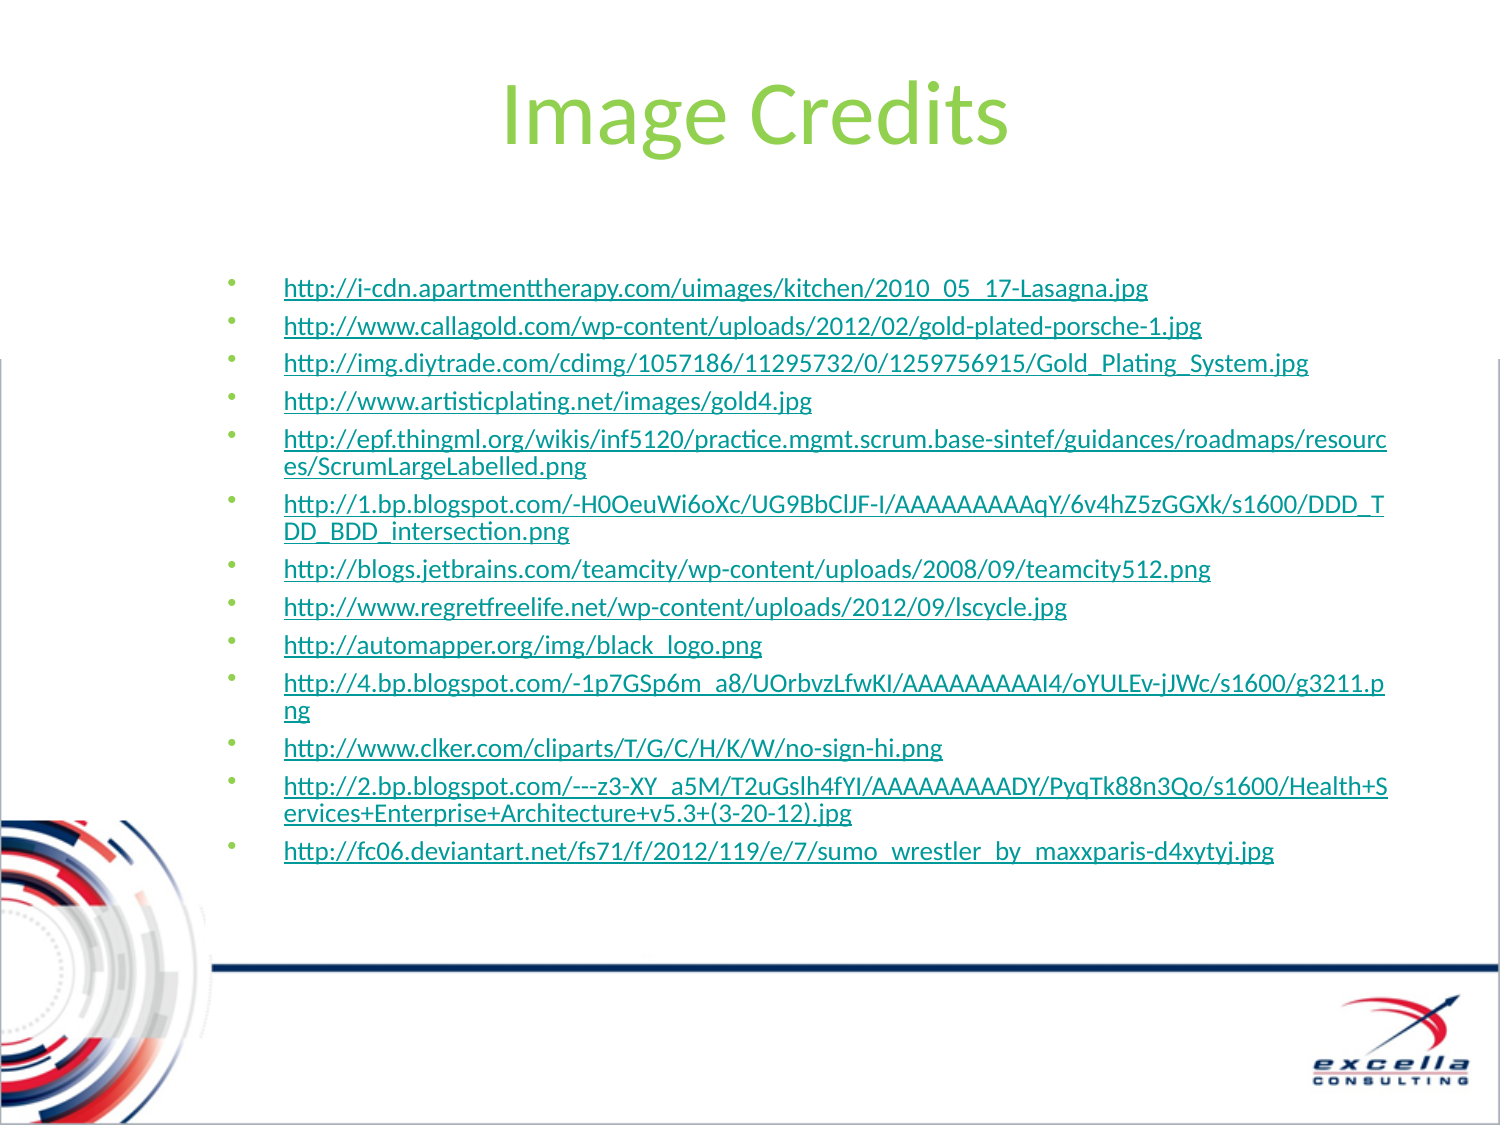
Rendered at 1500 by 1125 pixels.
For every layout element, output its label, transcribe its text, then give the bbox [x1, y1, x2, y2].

list http://i-cdn.apartmenttherapy.com/uimages/kitchen/2010_05_17-Lasagna.jpg http://www.callagold.com/wp-content/uploads/2012/02/gold-plated-porsche-1.jpg http://img.diytrade.com/cdimg/1057186/11295732/0/1259756915/Gold_Plating_System.jpg http://www.artisticplating.net/images/gold4.jpg http://epf.thingml.org/wikis/inf5120/practice.mgmt.scrum.base-sintef/guidances/roadmaps/resources/ScrumLargeLabelled.png http://1.bp.blogspot.com/-H0OeuWi6oXc/UG9BbClJF-I/AAAAAAAAAqY/6v4hZ5zGGXk/s1600/DDD_TDD_BDD_intersection.png http://blogs.jetbrains.com/teamcity/wp-content/uploads/2008/09/teamcity512.png http://www.regretfreelife.net/wp-content/uploads/2012/09/lscycle.jpg http://automapper.org/img/black_logo.png http://4.bp.blogspot.com/-1p7GSp6m_a8/UOrbvzLfwKI/AAAAAAAAAI4/oYULEv-jJWc/s1600/g3211.png http://www.clker.com/cliparts/T/G/C/H/K/W/no-sign-hi.png http://2.bp.blogspot.com/---z3-XY_a5M/T2uGslh4fYI/AAAAAAAAADY/PyqTk88n3Qo/s1600/Health+Services+Enterprise+Architecture+v5.3+(3-20-12).jpg http://fc06.deviantart.net/fs71/f/2012/119/e/7/sumo_wrestler_by_maxxparis-d4xytyj.jpg [212, 262, 1413, 938]
picture [0, 359, 1500, 1125]
title Image Credits [99, 45, 1413, 233]
